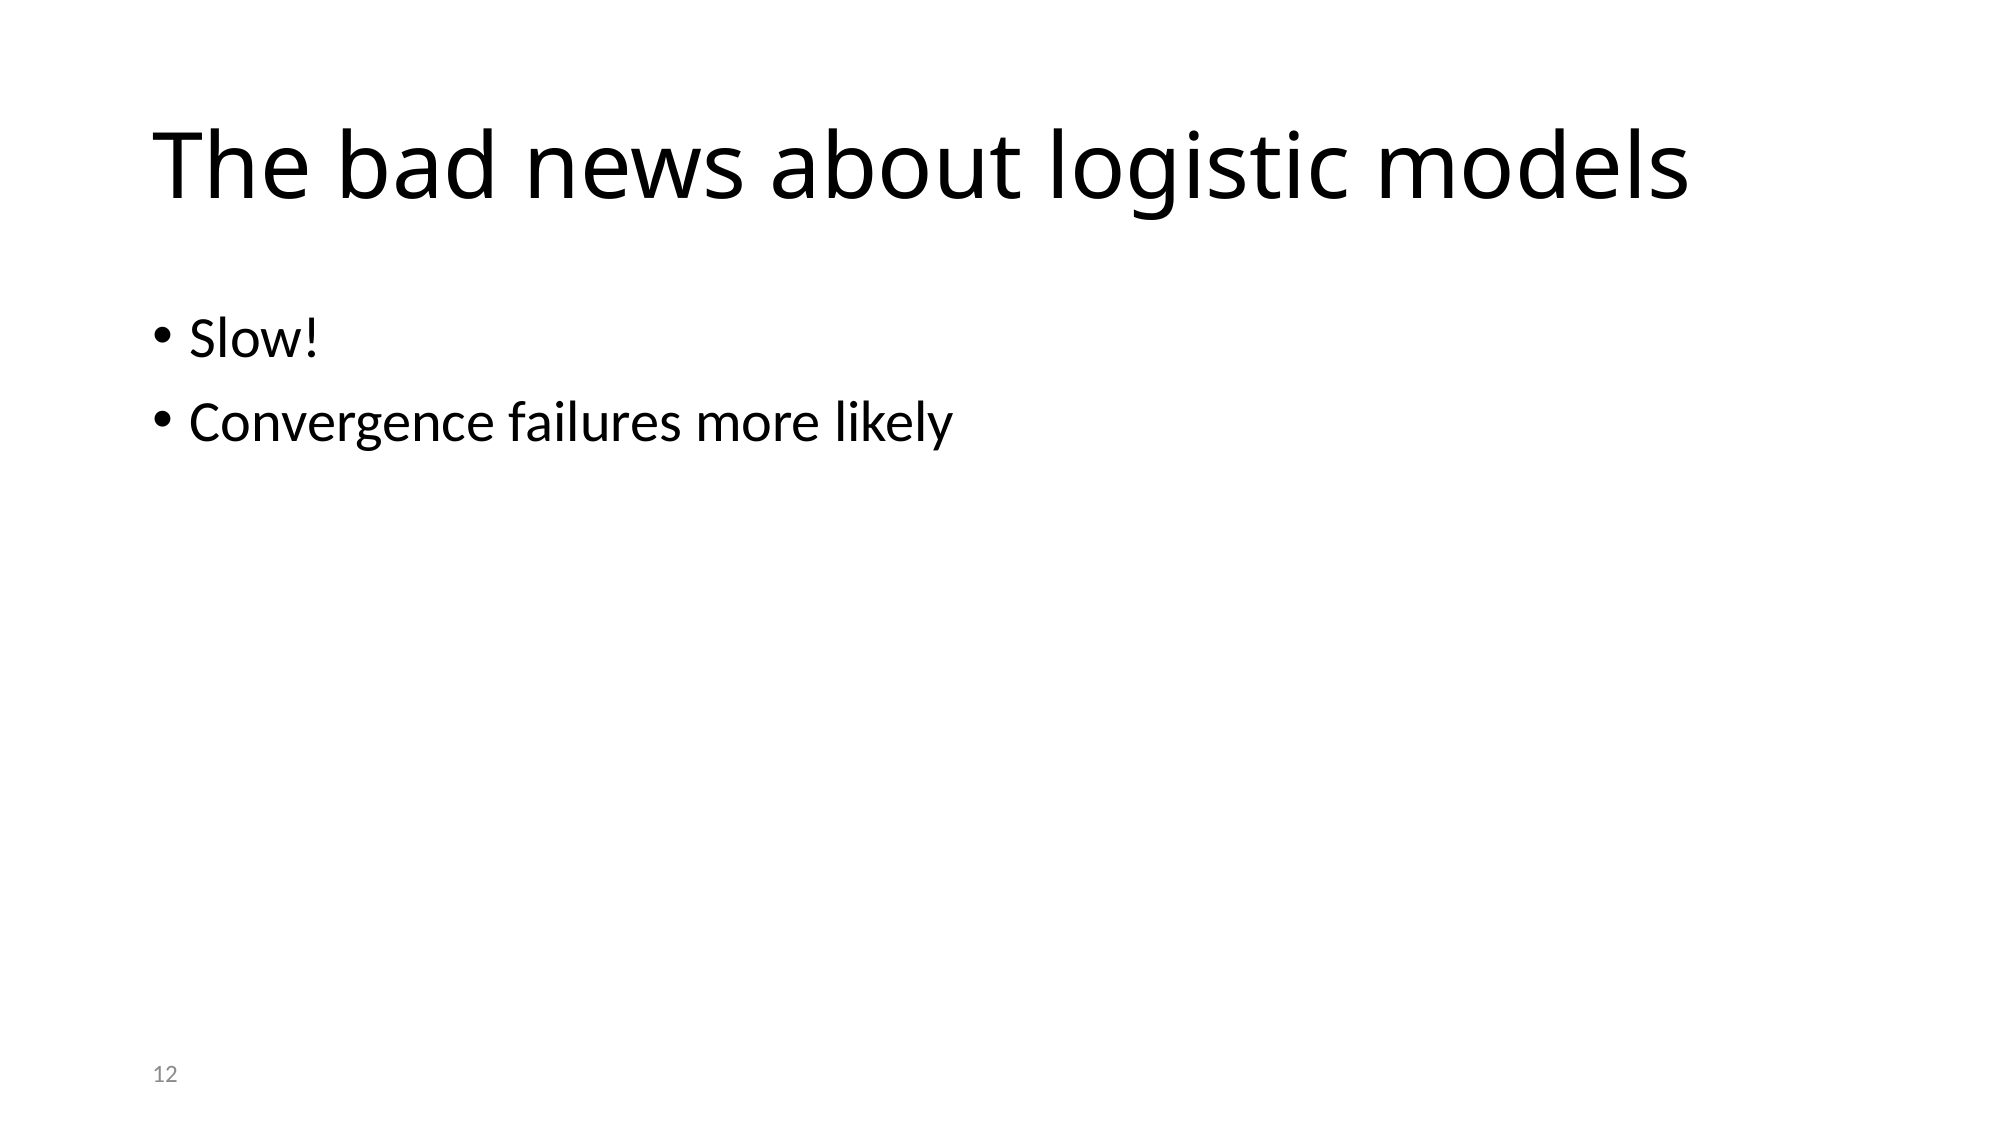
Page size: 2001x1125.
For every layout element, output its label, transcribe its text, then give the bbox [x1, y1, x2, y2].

slide_number 12 [137, 1042, 588, 1103]
title The bad news about logistic models [137, 59, 1863, 278]
list Slow! Convergence failures more likely [137, 299, 1863, 1014]
